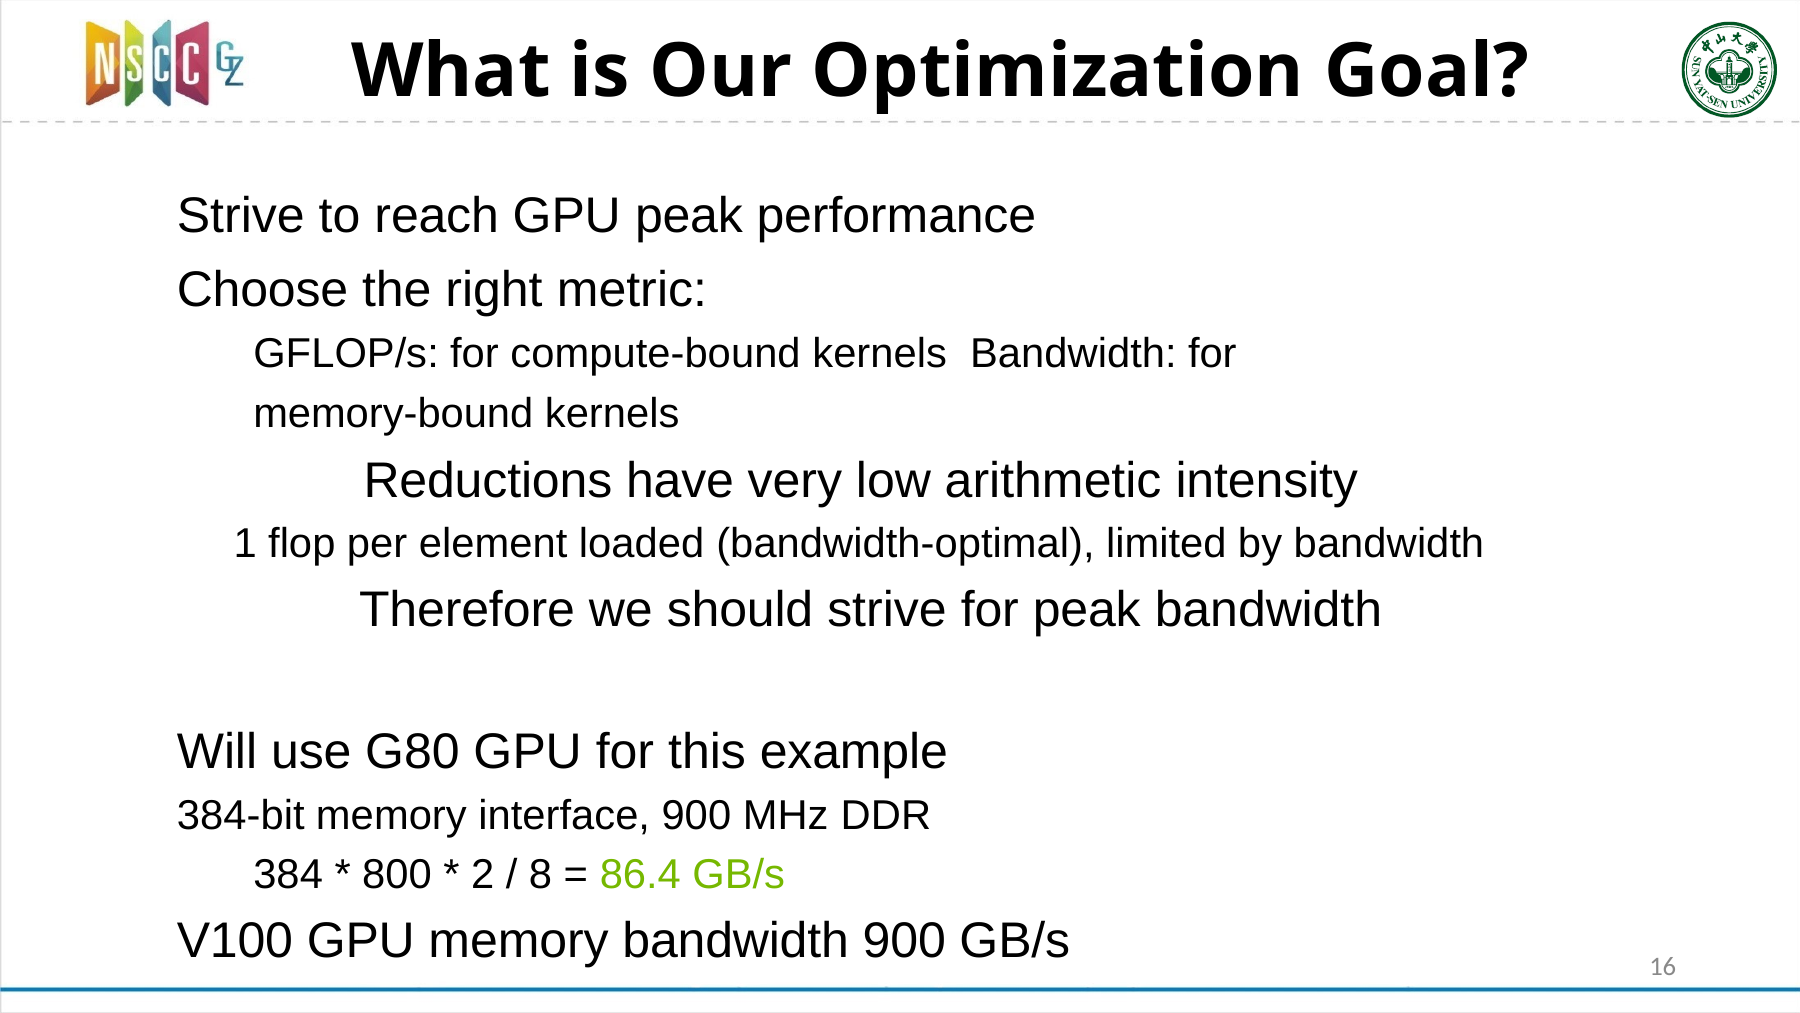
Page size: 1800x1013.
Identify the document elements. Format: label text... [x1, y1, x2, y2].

slide_number 16 [1271, 671, 1677, 1013]
text_box Strive to reach GPU peak performance Choose the right metric: GFLOP/s: for compute-bound kernels Bandwidth: for memory-bound kernels Reductions have very low arithmetic intensity 1 flop per element loaded (bandwidth-optimal), limited by bandwidth Therefore we should strive for peak bandwidth Will use G80 GPU for this example 384-bit memory interface, 900 MHz DDR 384 * 800 * 2 / 8 = 86.4 GB/s V100 GPU memory bandwidth 900 GB/s [174, 168, 1625, 968]
picture [0, 0, 1800, 1013]
title What is Our Optimization Goal? [262, 0, 1617, 151]
